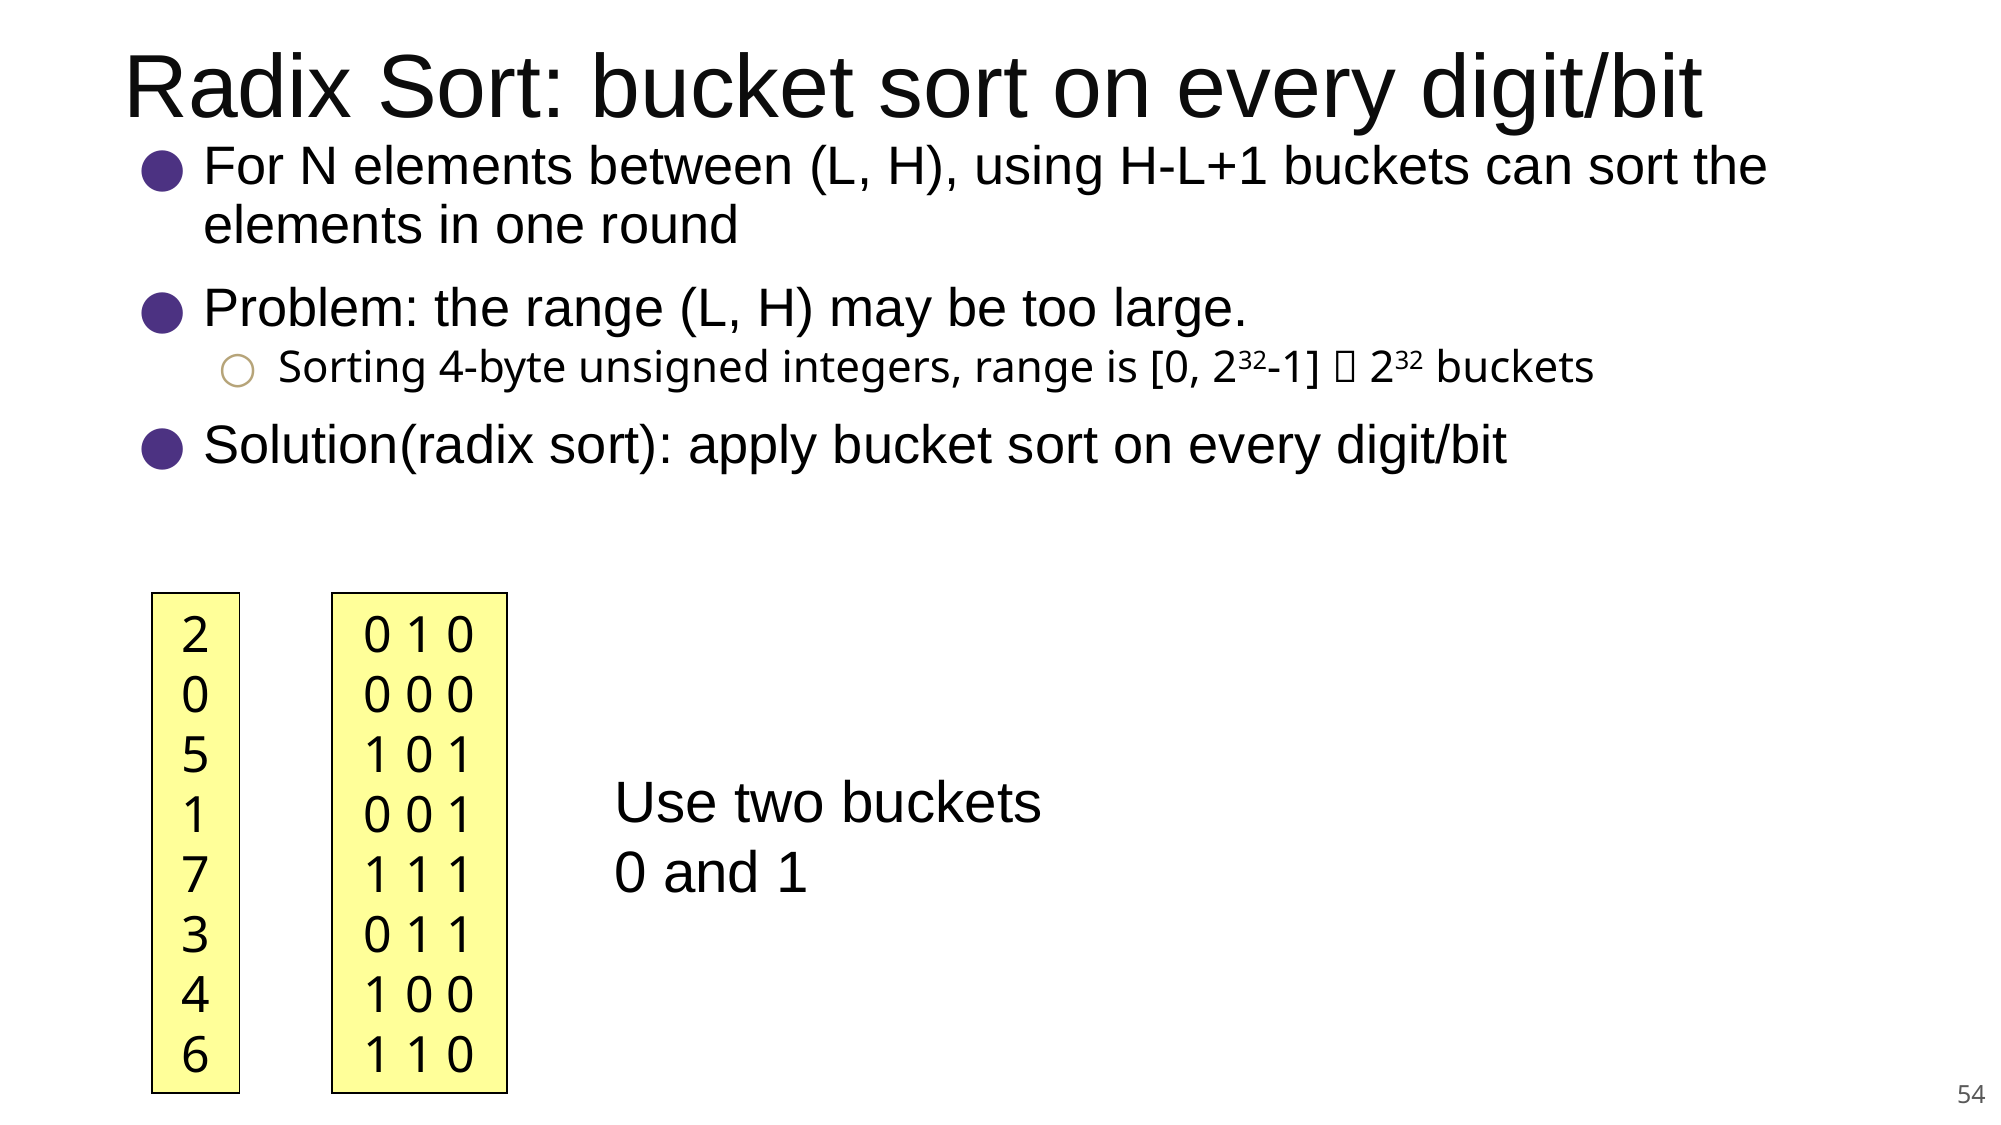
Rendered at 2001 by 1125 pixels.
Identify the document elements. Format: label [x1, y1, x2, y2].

list [120, 130, 1891, 581]
text_box [332, 592, 508, 1093]
text_box [599, 756, 1058, 912]
title [109, 32, 1835, 151]
text_box [152, 592, 240, 1093]
